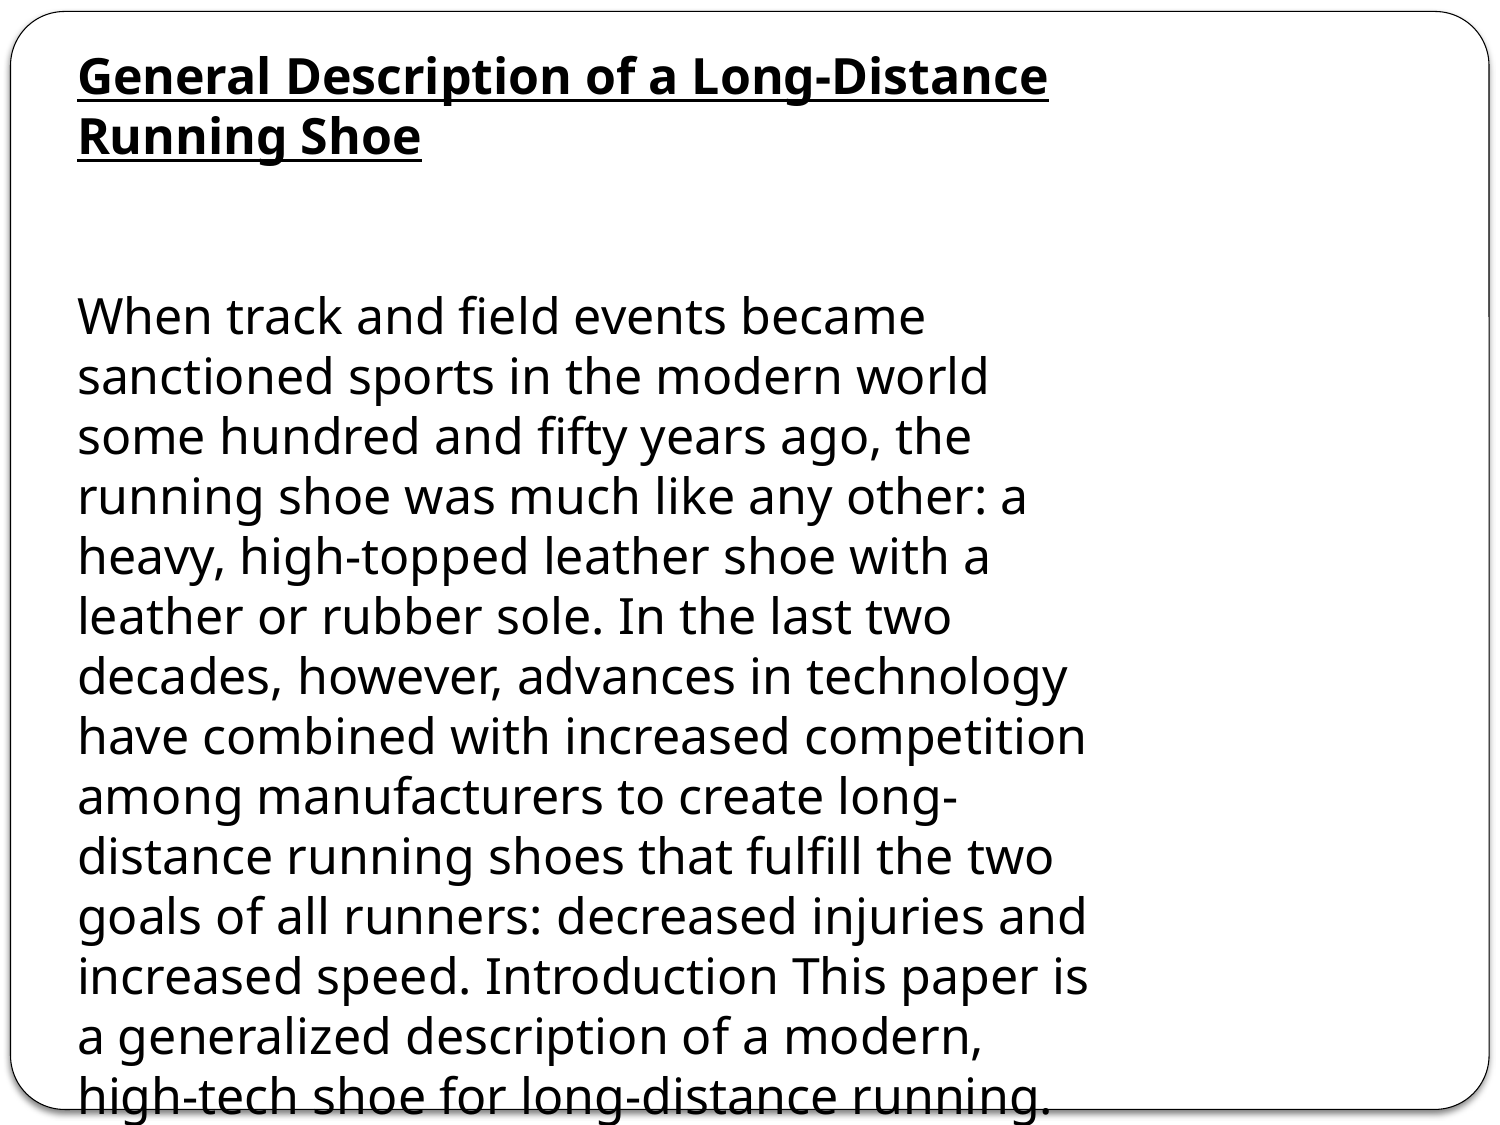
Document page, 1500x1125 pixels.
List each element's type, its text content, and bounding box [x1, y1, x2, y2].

text_box General Description of a Long-Distance Running Shoe When track and field events became sanctioned sports in the modern world some hundred and fifty years ago, the running shoe was much like any other: a heavy, high-topped leather shoe with a leather or rubber sole. In the last two decades, however, advances in technology have combined with increased competition among manufacturers to create long-distance running shoes that fulfill the two goals of all runners: decreased injuries and increased speed. Introduction This paper is a generalized description of a modern, high-tech shoe for long-distance running. The modern distance running shoe has five major components:  the outsole  the heel wedge  the midsole  the insole  the shell [62, 37, 1125, 1125]
